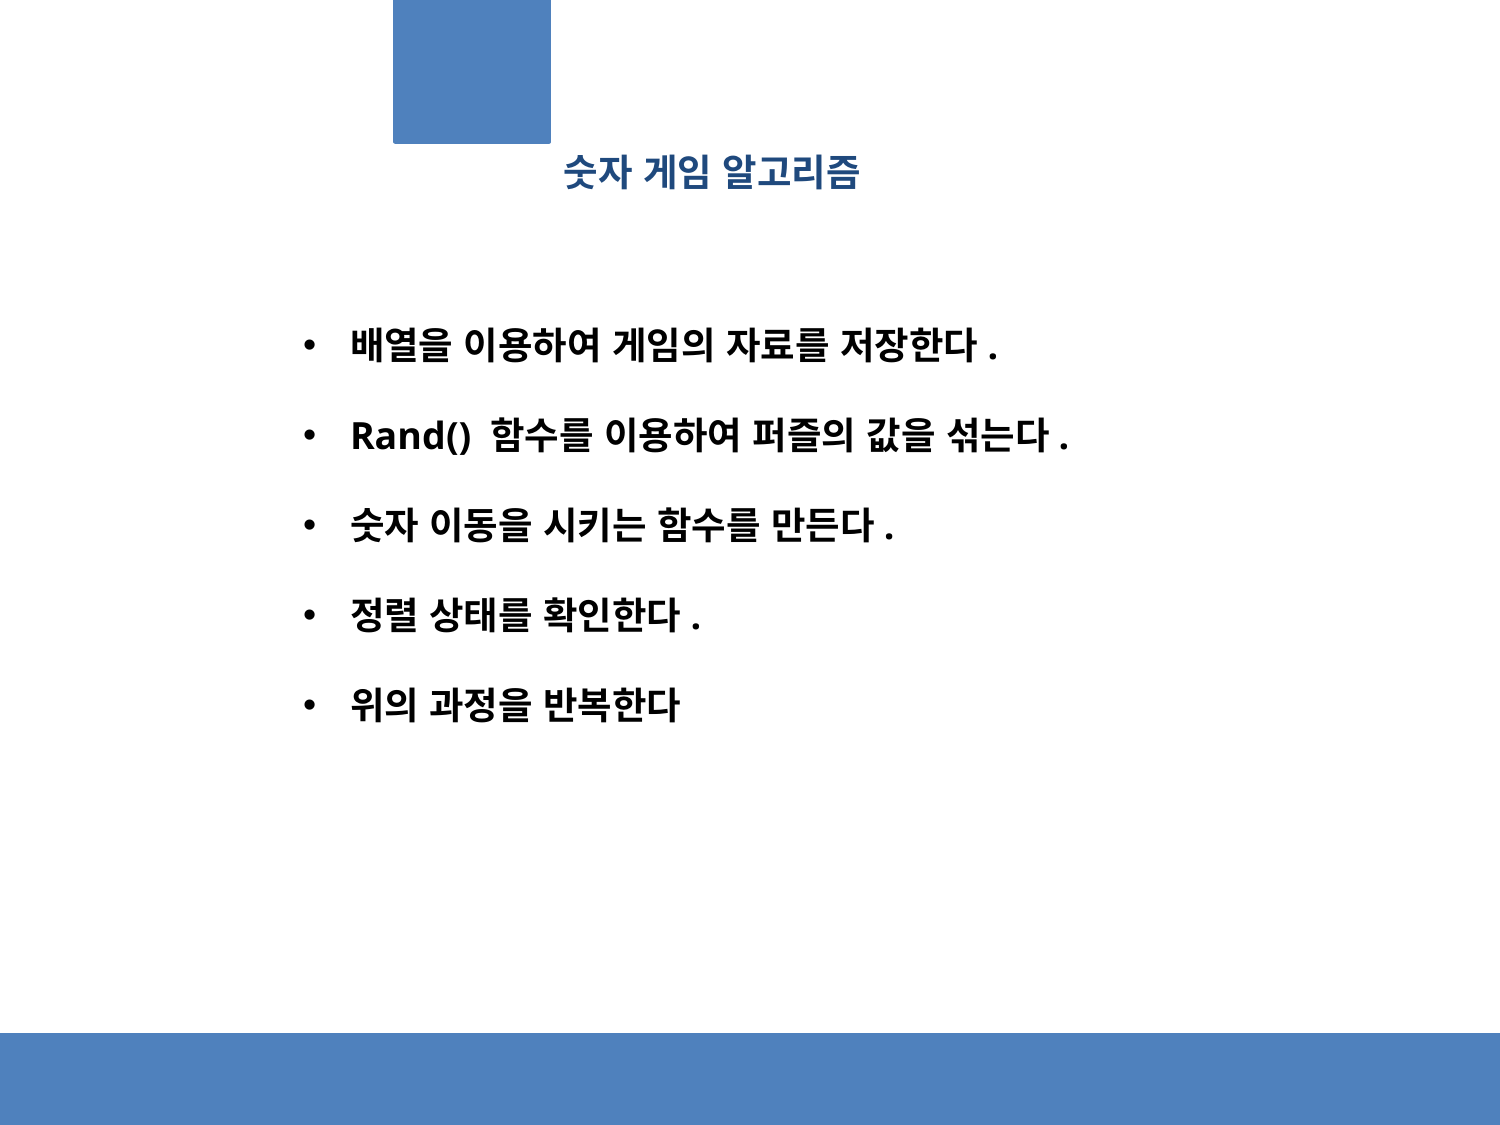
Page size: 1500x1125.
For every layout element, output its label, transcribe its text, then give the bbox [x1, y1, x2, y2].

text_box 배열을 이용하여 게임의 자료를 저장한다. Rand() 함수를 이용하여 퍼즐의 값을 섞는다. 숫자 이동을 시키는 함수를 만든다. 정렬 상태를 확인한다. 위의 과정을 반복한다 [288, 314, 1293, 735]
text_box 숫자 게임 알고리즘 [549, 141, 1125, 202]
text_box [393, 0, 551, 144]
text_box [0, 1033, 1500, 1125]
